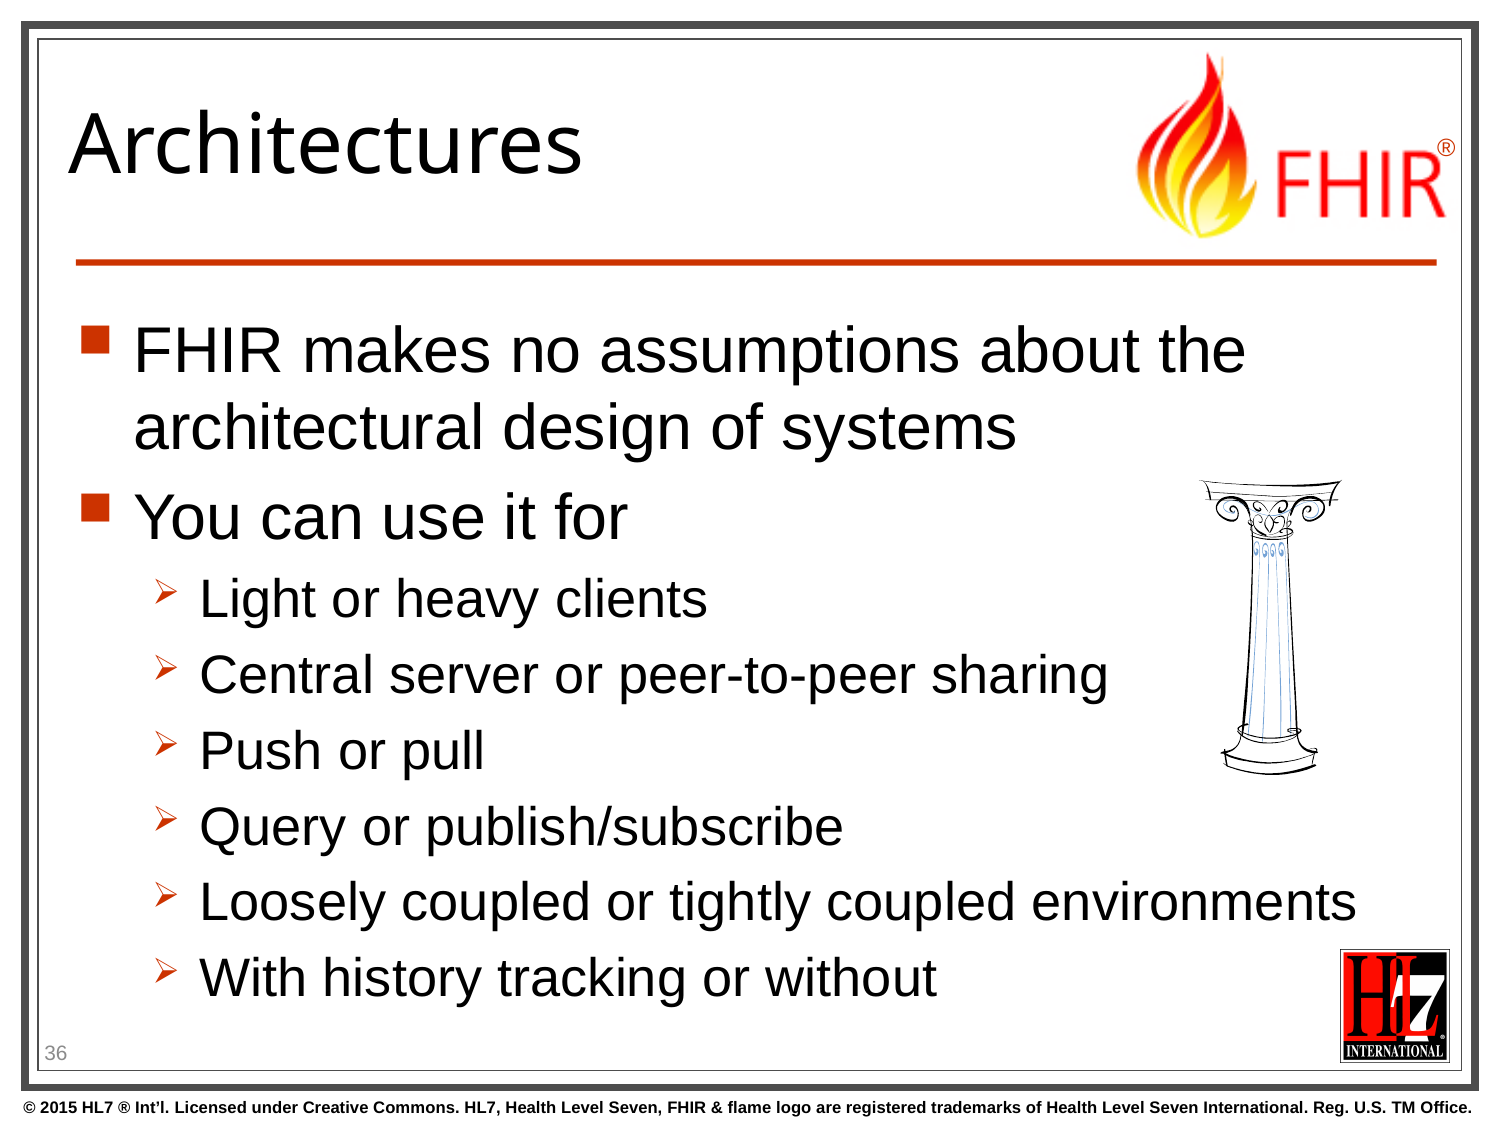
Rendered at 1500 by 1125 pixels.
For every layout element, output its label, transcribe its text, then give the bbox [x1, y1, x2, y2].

picture [1124, 42, 1458, 249]
list FHIR makes no assumptions about the architectural design of systems You can use it for Light or heavy clients Central server or peer-to-peer sharing Push or pull Query or publish/subscribe Loosely coupled or tightly coupled environments With history tracking or without [62, 299, 1438, 1059]
title Architectures [53, 54, 1128, 244]
slide_number 36 [29, 1034, 148, 1071]
picture [1340, 949, 1450, 1063]
picture [1198, 479, 1343, 776]
